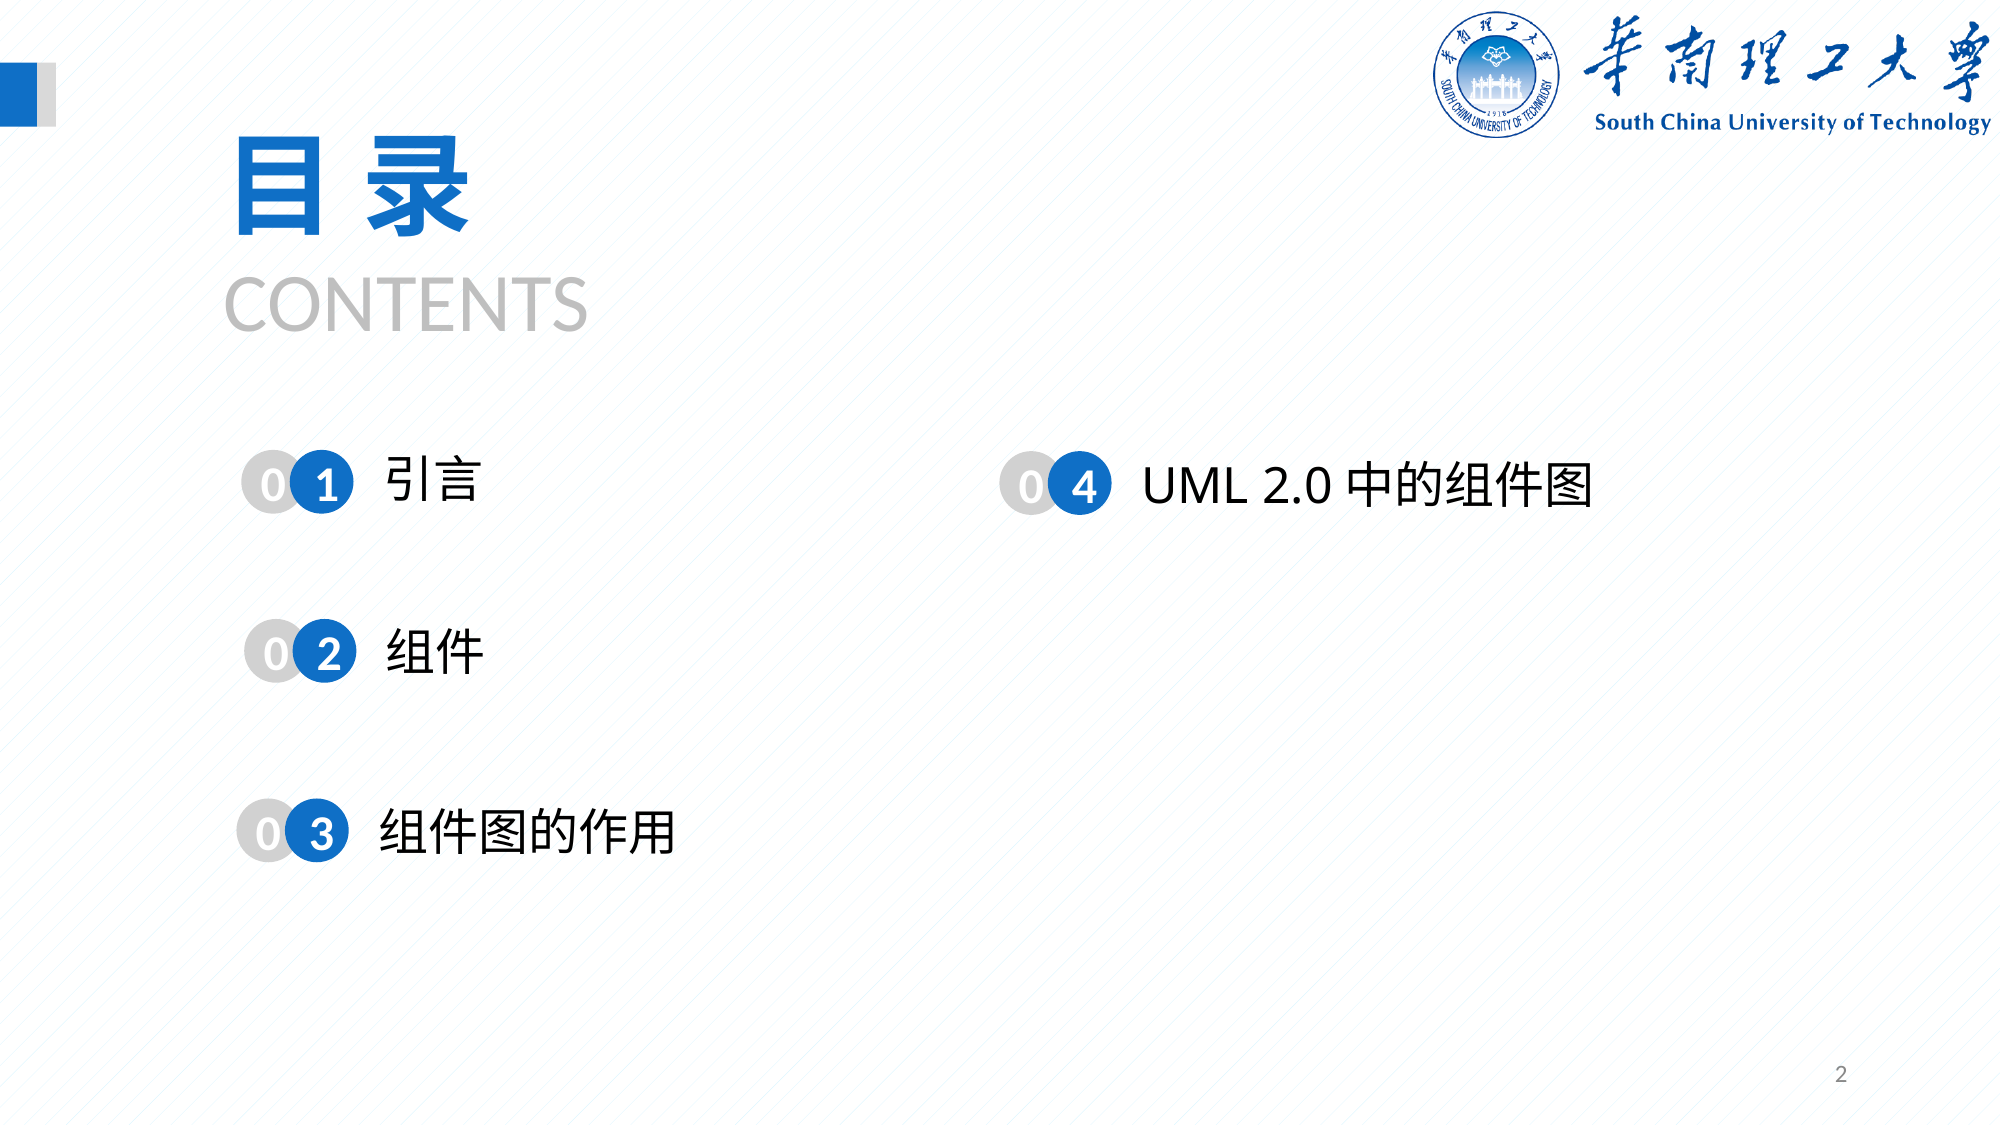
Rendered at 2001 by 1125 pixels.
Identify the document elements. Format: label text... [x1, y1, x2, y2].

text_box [999, 433, 1677, 533]
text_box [236, 781, 914, 880]
picture [1433, 11, 1991, 138]
slide_number 2 [1412, 1042, 1863, 1103]
text_box 目 录 [209, 106, 613, 240]
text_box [244, 601, 922, 701]
text_box CONTENTS [209, 240, 613, 356]
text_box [241, 432, 916, 531]
